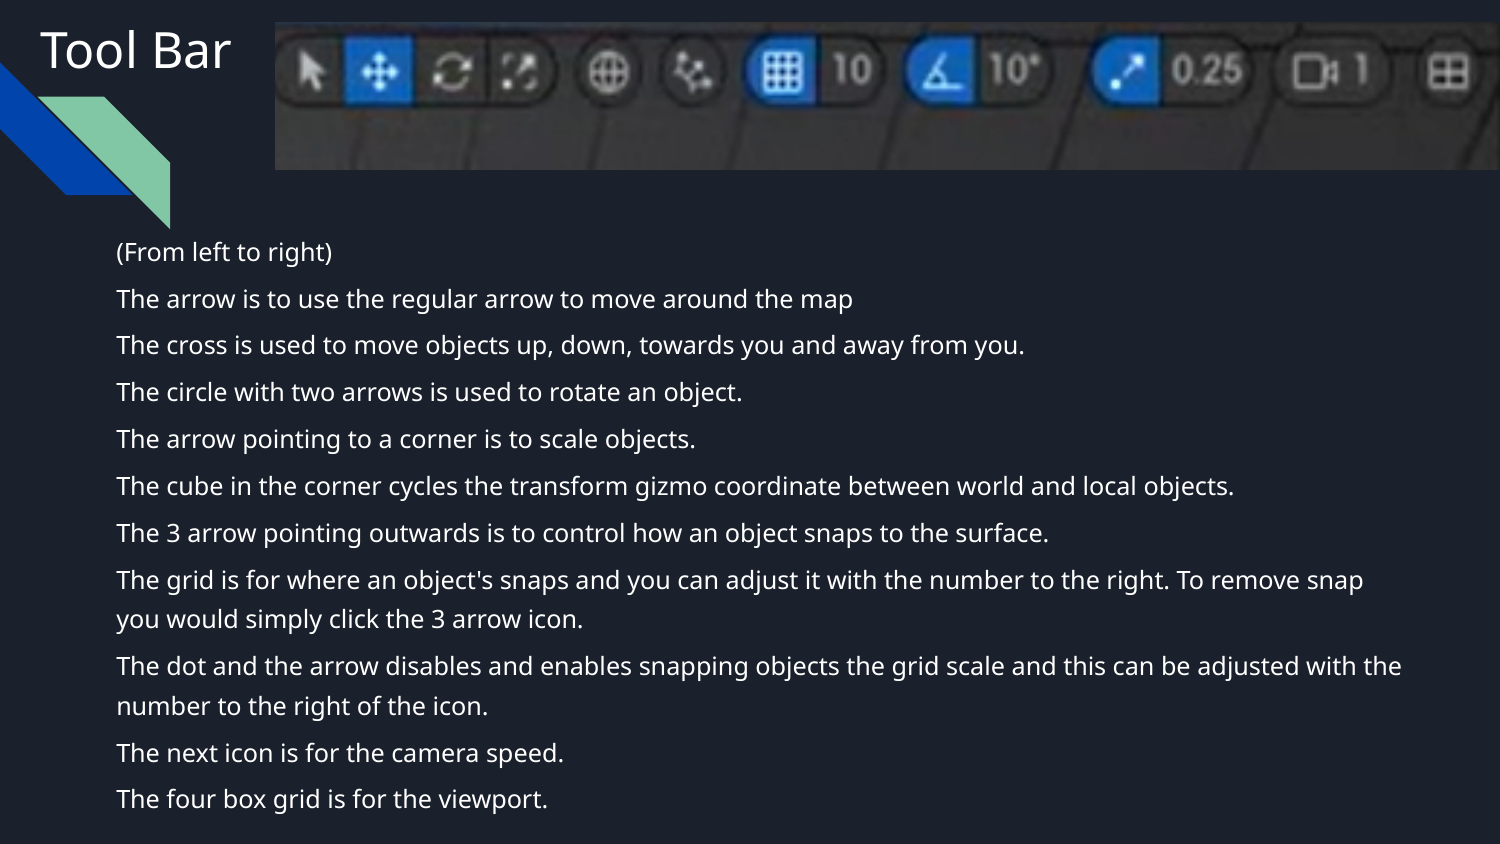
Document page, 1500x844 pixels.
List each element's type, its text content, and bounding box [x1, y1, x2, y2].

list (From left to right) The arrow is to use the regular arrow to move around the map The cross is used to move objects up, down, towards you and away from you. The circle with two arrows is used to rotate an object. The arrow pointing to a corner is to scale objects. The cube in the corner cycles the transform gizmo coordinate between world and local objects. The 3 arrow pointing outwards is to control how an object snaps to the surface. The grid is for where an object's snaps and you can adjust it with the number to the right. To remove snap you would simply click the 3 arrow icon. The dot and the arrow disables and enables snapping objects the grid scale and this can be adjusted with the number to the right of the icon. The next icon is for the camera speed. The four box grid is for the viewport. [101, 214, 1428, 837]
picture [274, 22, 1500, 170]
title Tool Bar [25, 0, 276, 150]
